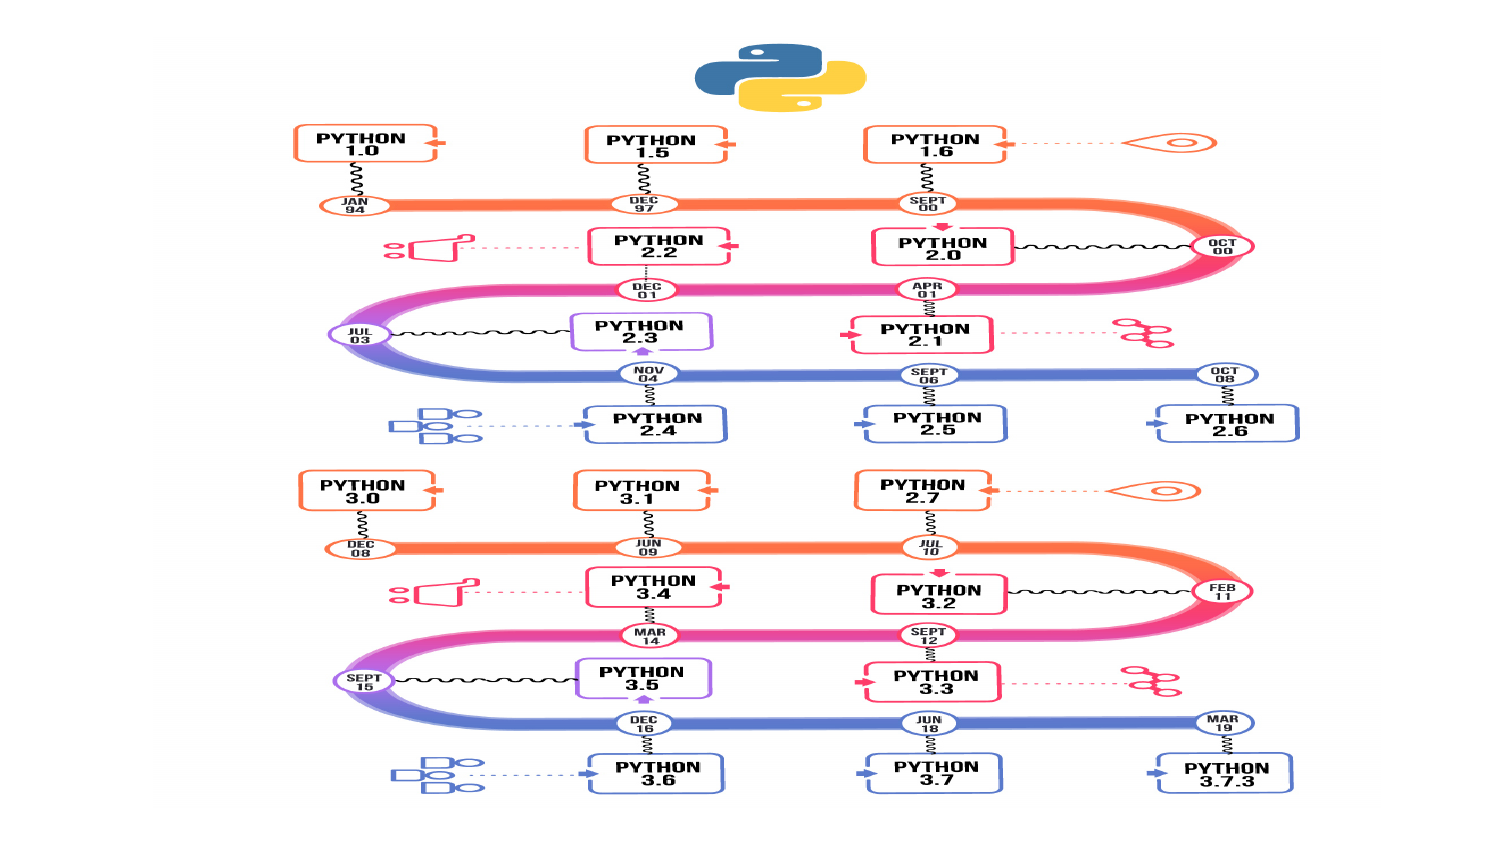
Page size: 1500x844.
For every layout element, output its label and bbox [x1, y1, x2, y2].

picture [153, 36, 1382, 808]
